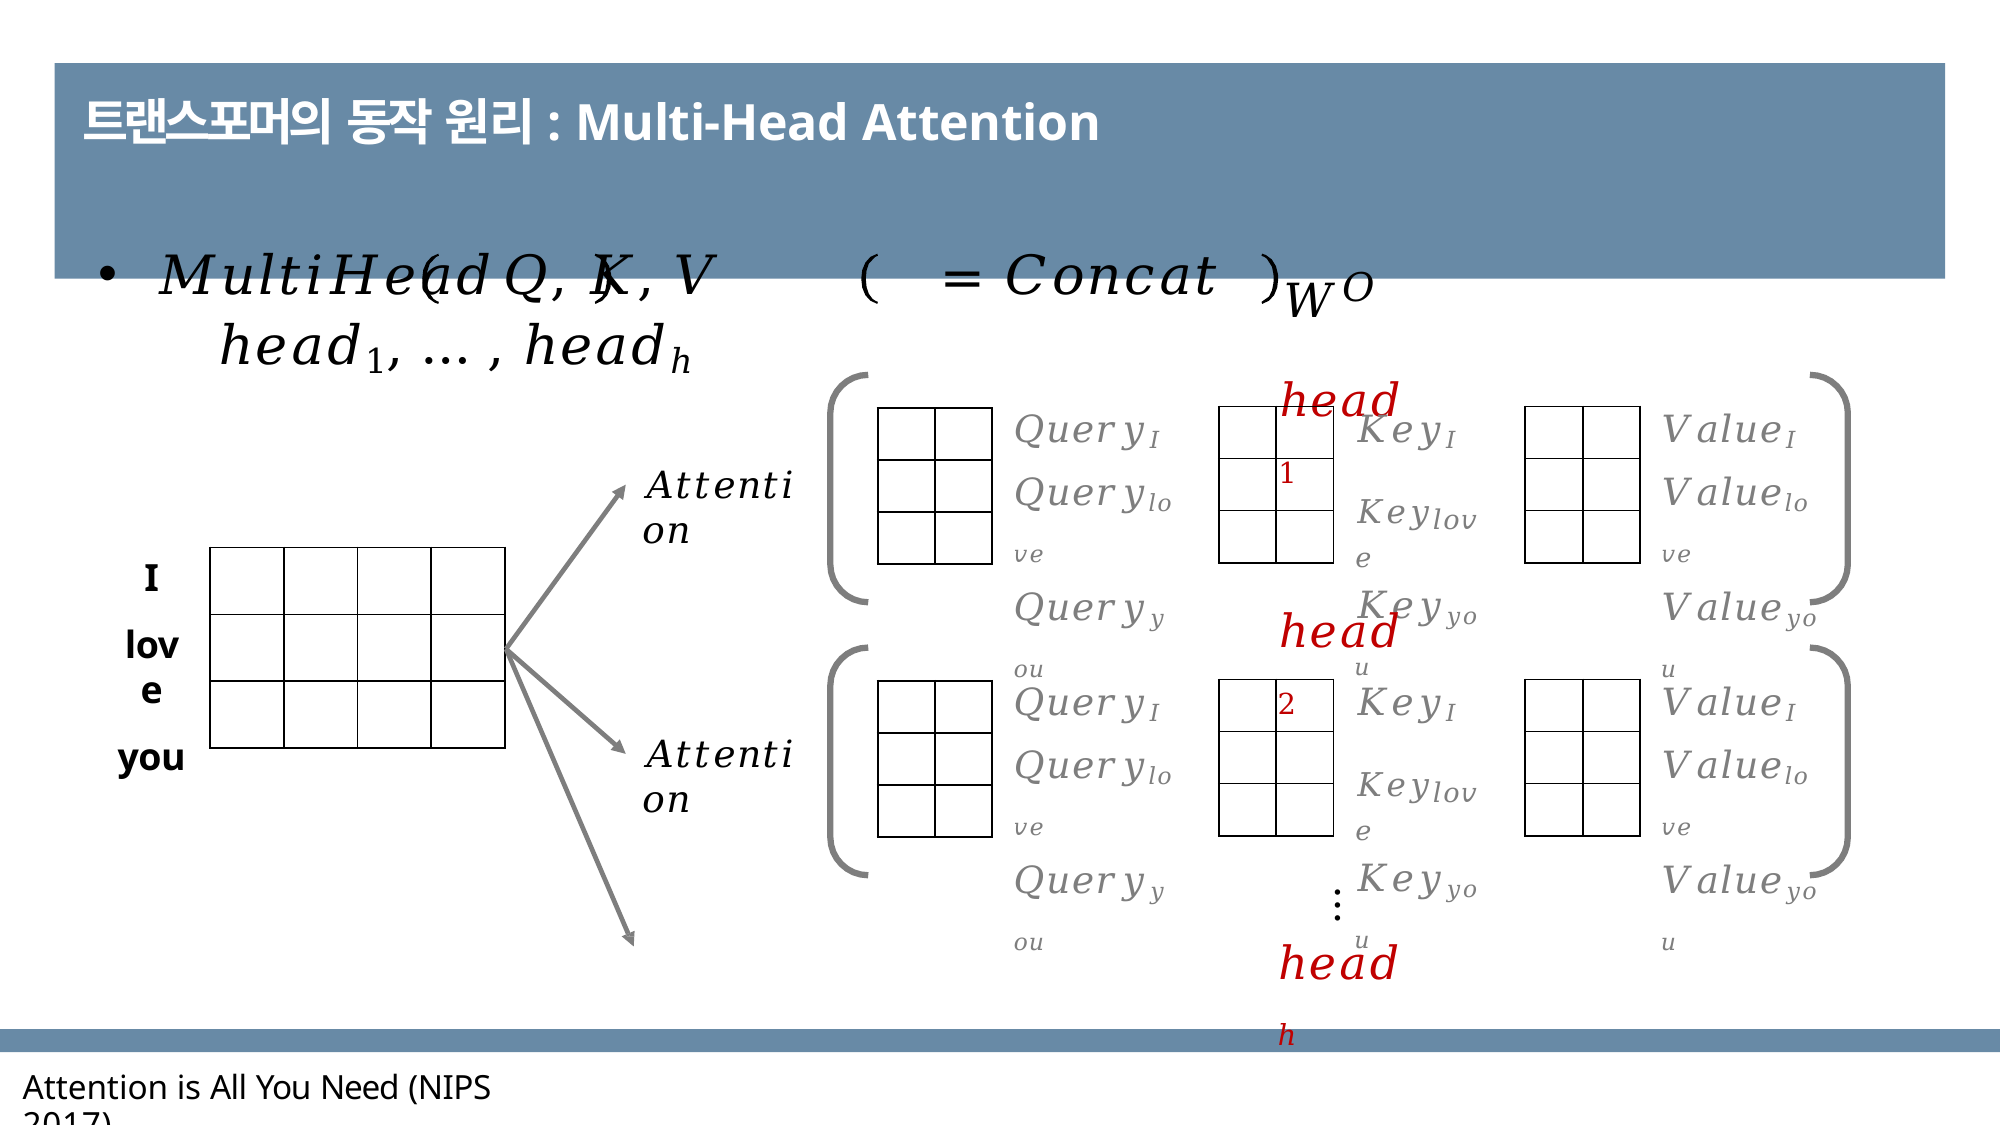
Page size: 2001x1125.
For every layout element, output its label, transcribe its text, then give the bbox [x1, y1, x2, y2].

text_box 𝐴𝑡𝑡𝑒𝑛𝑡𝑖𝑜𝑛 [639, 728, 805, 821]
table_cell [879, 786, 934, 836]
table_header [1277, 721, 1333, 731]
table_header [1220, 680, 1275, 731]
table_header [1526, 680, 1582, 731]
table_cell [1526, 784, 1582, 835]
table_cell [936, 734, 991, 784]
table_cell [1584, 511, 1639, 562]
slide_number Attention is All You Need (NIPS 2017) [20, 1068, 586, 1125]
text_box [1809, 647, 1848, 874]
text_box 𝐴𝑡𝑡𝑒𝑛𝑡𝑖𝑜𝑛 [638, 459, 805, 552]
table_cell [1277, 459, 1333, 510]
text_box 𝑀𝑢𝑙𝑡𝑖𝐻𝑒𝑎𝑑 𝑄, 𝐾, 𝑉 = 𝐶𝑜𝑛𝑐𝑎𝑡 ℎ𝑒𝑎𝑑1, … , ℎ𝑒𝑎𝑑ℎ [92, 237, 1266, 381]
table_cell [285, 682, 357, 747]
table_cell [1220, 511, 1275, 562]
table_header [1277, 407, 1333, 458]
table_cell [285, 615, 357, 680]
text_box I love you [113, 529, 190, 778]
table_header [1220, 407, 1275, 458]
table_header [1584, 680, 1639, 731]
table_header [1584, 407, 1639, 458]
table_header [285, 548, 357, 614]
table_cell [936, 786, 991, 836]
table_header [1526, 407, 1582, 458]
table_cell [1277, 732, 1333, 783]
text_box 𝑉𝑎𝑙𝑢𝑒𝐼 𝑉𝑎𝑙𝑢𝑒𝑙𝑜𝑣𝑒 𝑉𝑎𝑙𝑢𝑒𝑦𝑜𝑢 [1654, 660, 1820, 955]
table_cell [879, 734, 934, 784]
text_box … [1323, 884, 1370, 921]
text_box 𝐾𝑒𝑦𝐼 𝐾𝑒𝑦𝑙𝑜𝑣𝑒 𝐾𝑒𝑦𝑦𝑜𝑢 [1347, 652, 1483, 953]
table_cell [1220, 784, 1275, 835]
table_cell [1220, 732, 1275, 783]
table_cell [936, 461, 991, 511]
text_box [503, 484, 635, 947]
text_box 𝑄𝑢𝑒𝑟𝑦𝐼 𝑄𝑢𝑒𝑟𝑦𝑙𝑜𝑣𝑒 𝑄𝑢𝑒𝑟𝑦𝑦𝑜𝑢 [1006, 660, 1180, 955]
table_cell [211, 615, 283, 680]
table_header [936, 409, 991, 459]
table_cell [1584, 784, 1639, 835]
table_cell [358, 682, 430, 747]
text_box 𝑉𝑎𝑙𝑢𝑒𝐼 𝑉𝑎𝑙𝑢𝑒𝑙𝑜𝑣𝑒 𝑉𝑎𝑙𝑢𝑒𝑦𝑜𝑢 [1654, 387, 1820, 660]
table_cell [1526, 459, 1582, 510]
table_cell [1526, 511, 1582, 562]
text_box [1266, 255, 1272, 267]
table_cell [1277, 511, 1333, 562]
table_cell [432, 682, 498, 747]
table_header [358, 548, 430, 614]
table_cell [1584, 459, 1639, 510]
table_cell [879, 461, 934, 511]
text_box [830, 374, 869, 603]
table_cell [1277, 784, 1333, 835]
table_cell [1220, 459, 1275, 510]
table_header [432, 548, 498, 614]
text_box 𝑊𝑂 ℎ𝑒𝑎𝑑1 [1272, 218, 1405, 489]
table_cell [1584, 732, 1639, 783]
text_box [1809, 374, 1848, 601]
text_box [1266, 290, 1272, 303]
table_cell [936, 513, 991, 563]
table_cell [358, 615, 430, 680]
text_box 𝐾𝑒𝑦𝐼 𝐾𝑒𝑦𝑙𝑜𝑣𝑒 𝐾𝑒𝑦𝑦𝑜𝑢 [1347, 379, 1483, 652]
table_header [211, 548, 283, 614]
text_box ℎ𝑒𝑎𝑑ℎ [1270, 931, 1406, 1052]
text_box [830, 647, 869, 876]
table_cell [879, 513, 934, 563]
text_box [0, 1029, 2000, 1053]
table_cell [1526, 732, 1582, 783]
table_cell [432, 615, 498, 680]
table_header [936, 682, 991, 732]
title 트랜스포머의 동작 원리: Multi-Head Attention [54, 63, 1946, 279]
table_header [879, 409, 934, 459]
table_header [879, 682, 934, 732]
text_box ℎ𝑒𝑎𝑑2 [1271, 599, 1405, 721]
table_cell [211, 682, 283, 747]
text_box 𝑄𝑢𝑒𝑟𝑦𝐼 𝑄𝑢𝑒𝑟𝑦𝑙𝑜𝑣𝑒 𝑄𝑢𝑒𝑟𝑦𝑦𝑜𝑢 [1006, 387, 1180, 660]
